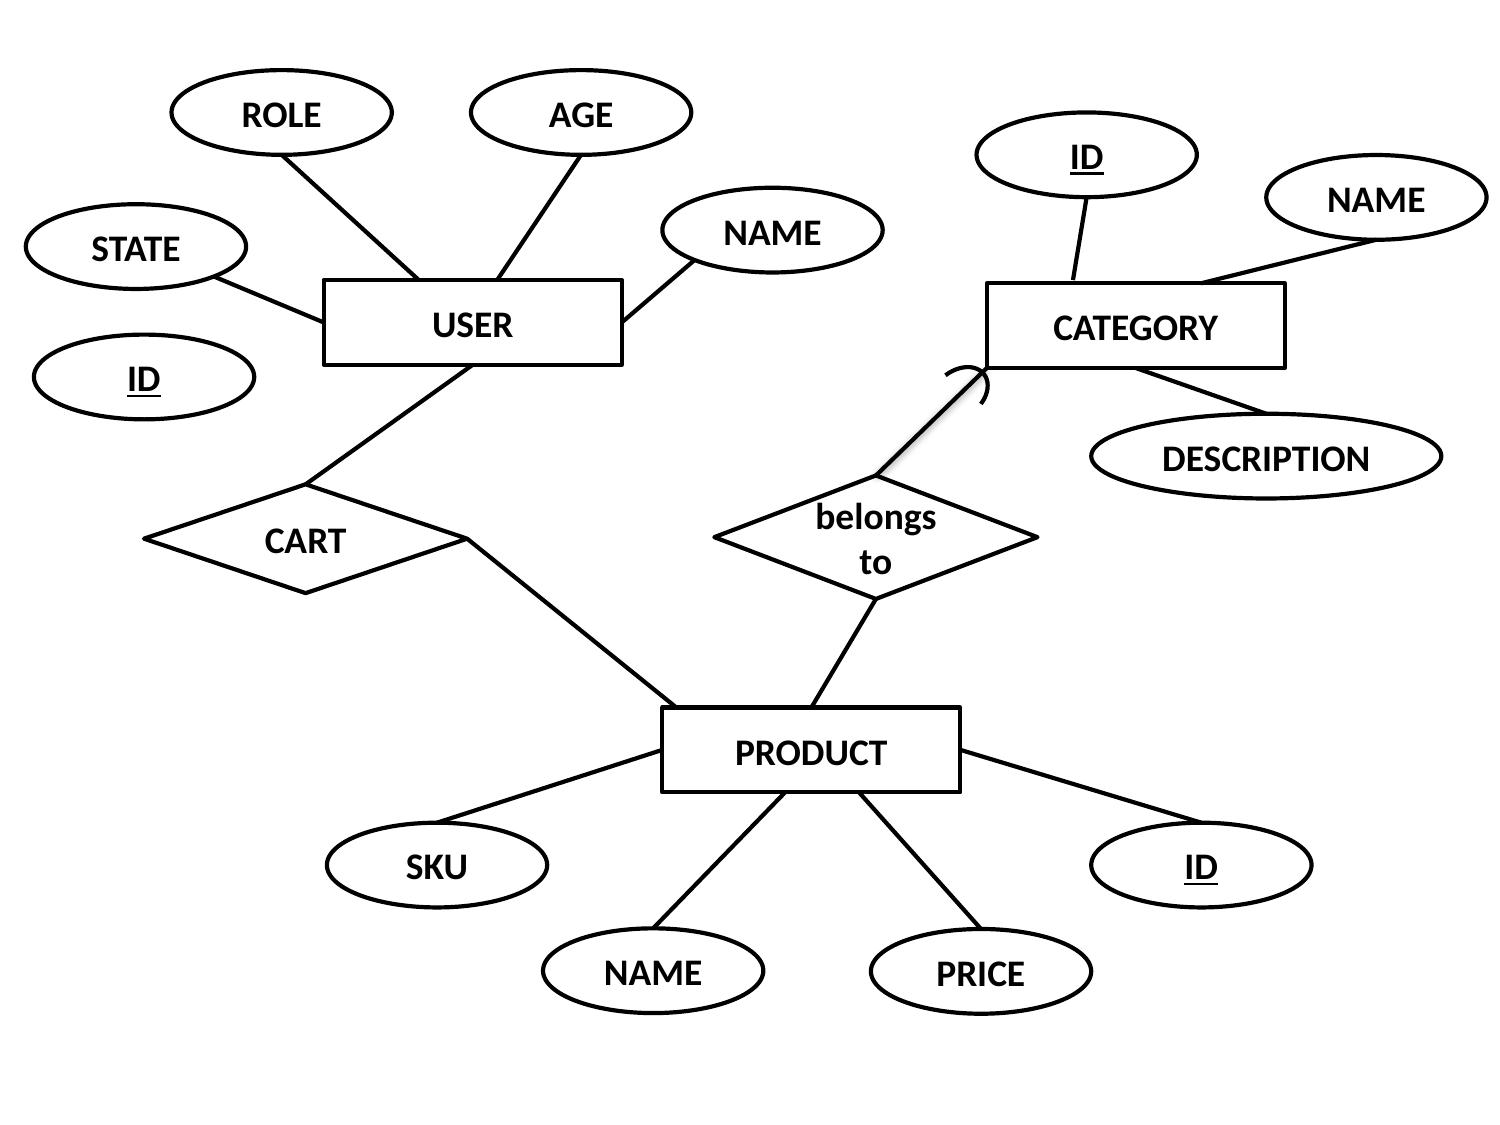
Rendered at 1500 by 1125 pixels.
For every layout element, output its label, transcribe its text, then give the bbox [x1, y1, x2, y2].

text_box ID [1089, 820, 1314, 910]
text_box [466, 538, 677, 708]
text_box AGE [468, 68, 694, 157]
text_box ID [974, 110, 1199, 200]
text_box CART [141, 483, 469, 596]
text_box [652, 791, 786, 929]
text_box SKU [324, 820, 550, 910]
text_box ROLE [169, 68, 394, 157]
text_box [858, 792, 982, 930]
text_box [213, 276, 325, 323]
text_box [1200, 239, 1377, 284]
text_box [811, 598, 877, 708]
text_box NAME [660, 185, 885, 275]
text_box STATE [23, 202, 249, 292]
text_box CATEGORY [985, 281, 1287, 370]
text_box DESCRIPTION [1089, 411, 1444, 501]
text_box belongs to [712, 475, 1040, 600]
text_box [875, 367, 988, 476]
text_box PRODUCT [660, 705, 962, 794]
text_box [496, 154, 582, 281]
text_box NAME [1264, 152, 1489, 242]
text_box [305, 364, 474, 485]
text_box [281, 154, 420, 281]
text_box ID [31, 332, 257, 422]
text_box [1072, 196, 1087, 281]
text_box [960, 749, 1202, 823]
text_box USER [322, 278, 624, 367]
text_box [436, 749, 663, 823]
text_box PRICE [868, 926, 1094, 1016]
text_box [621, 259, 695, 323]
text_box NAME [540, 926, 766, 1016]
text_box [1135, 367, 1267, 414]
